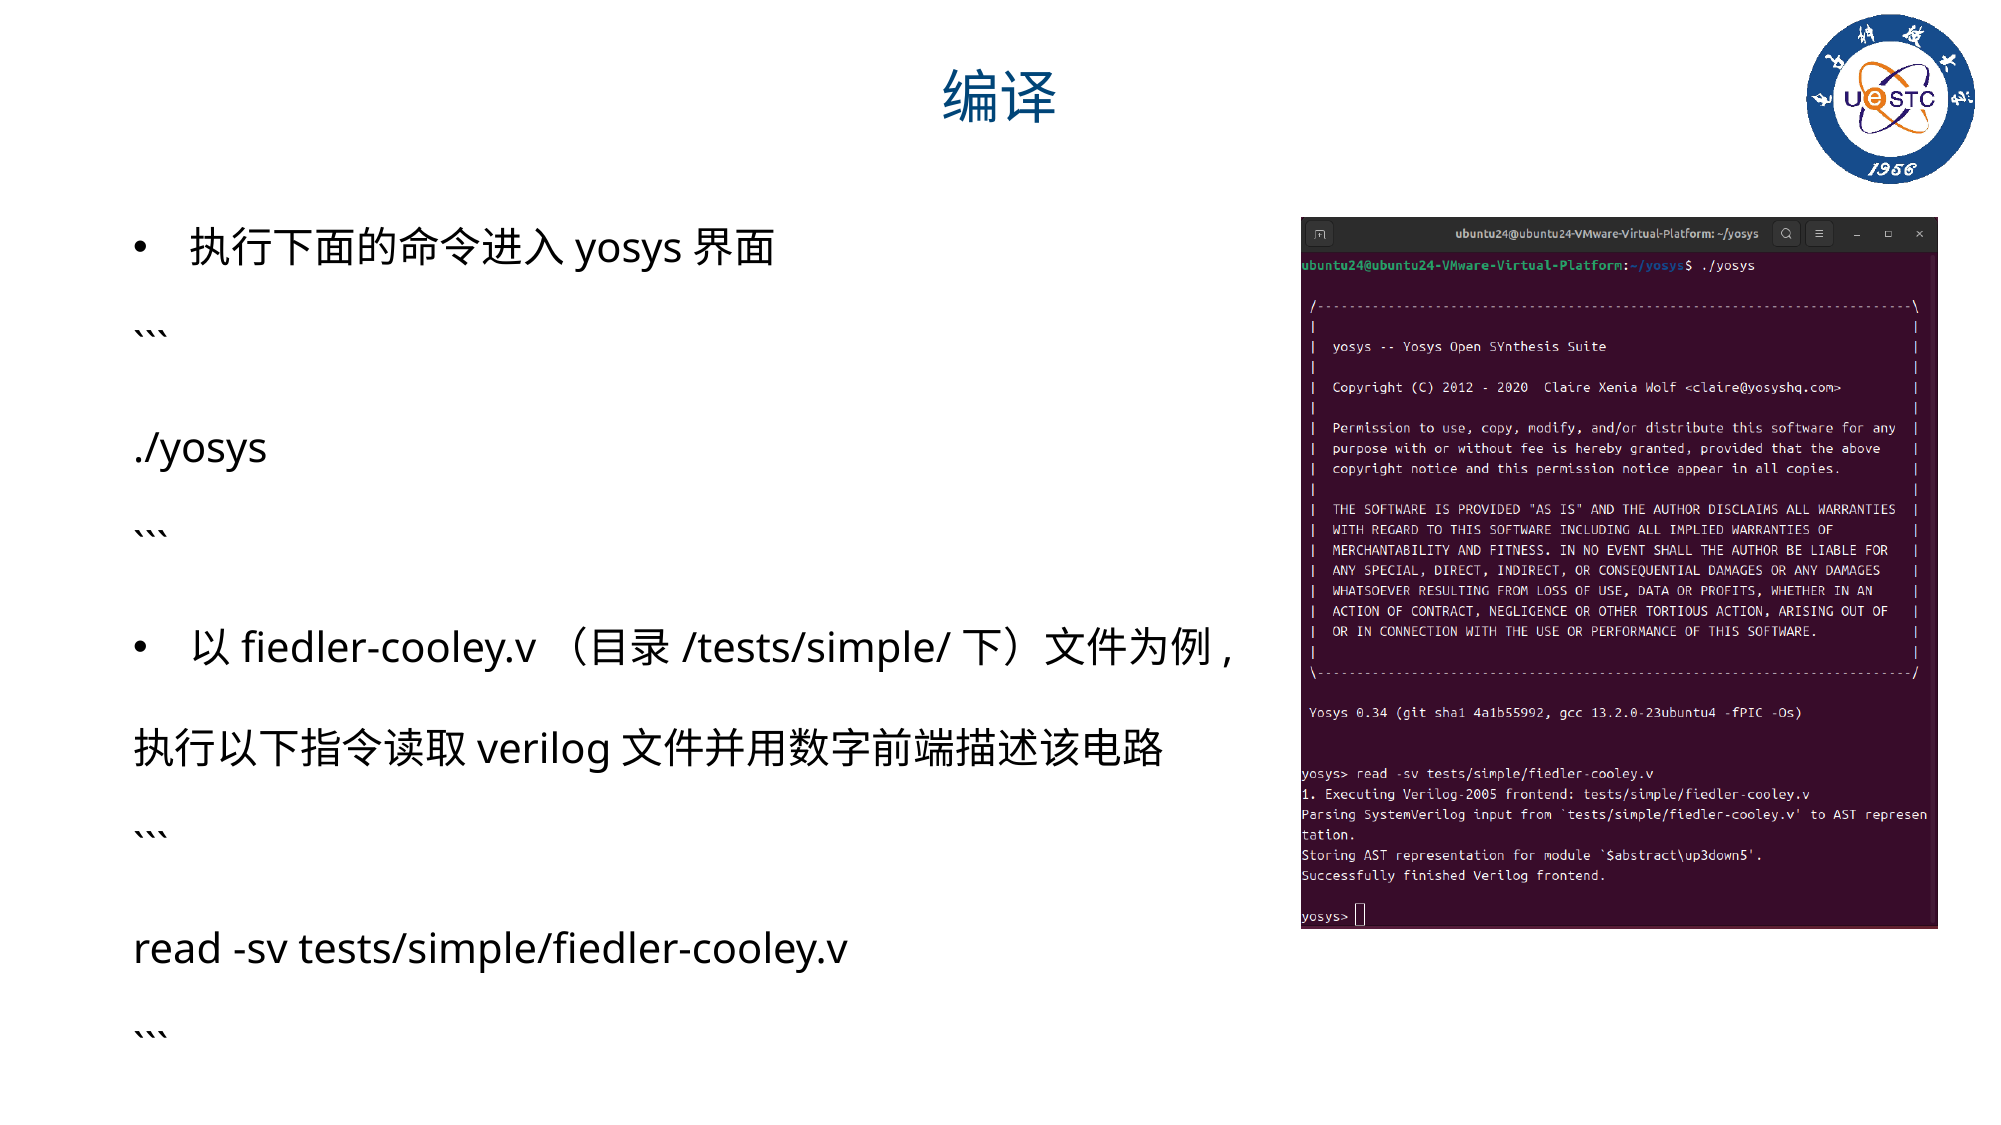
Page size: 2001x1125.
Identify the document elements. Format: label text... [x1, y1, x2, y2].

text_box 执行下面的命令进入yosys界面 ``` ./yosys ``` 以fiedler-cooley.v（目录/tests/simple/下）文件为例, 执行以下指令读取verilog文件并用数字前端描述该电路 ``` read -sv tests/simple/fiedler-cooley.v ``` [118, 163, 1408, 1079]
picture [1797, 4, 1986, 193]
text_box 编译 [536, 52, 1464, 138]
picture [1301, 217, 1938, 929]
